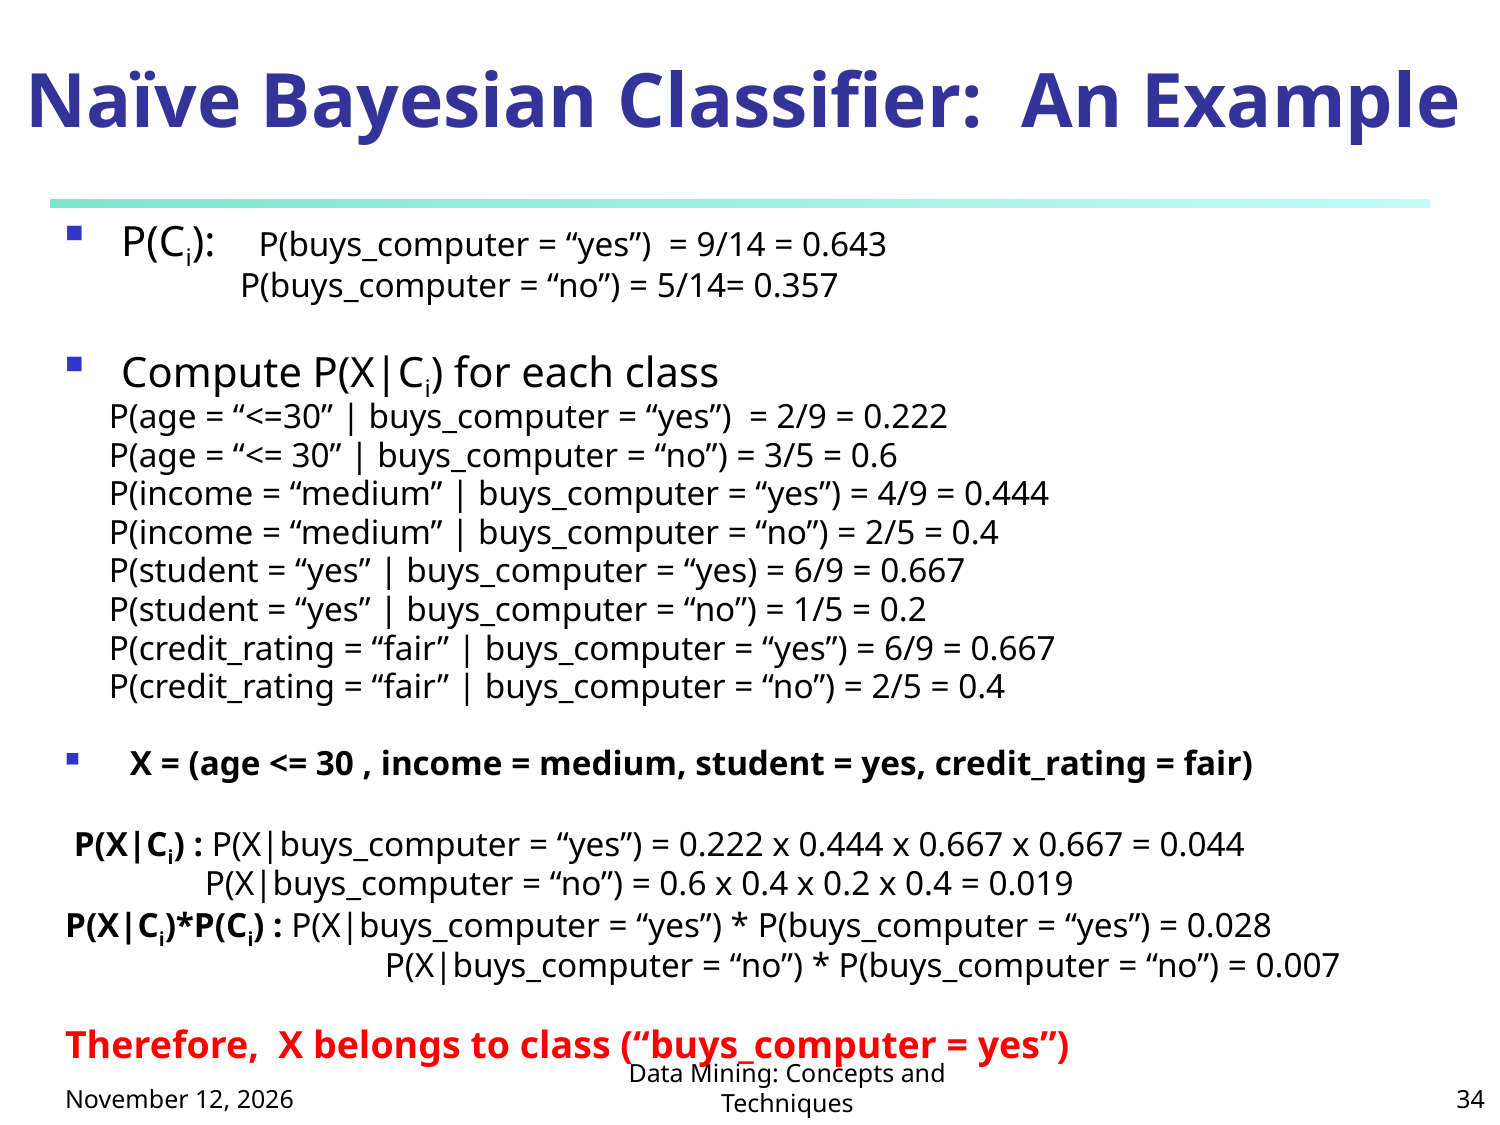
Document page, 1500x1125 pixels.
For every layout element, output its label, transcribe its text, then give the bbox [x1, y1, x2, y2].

footer Data Mining: Concepts and Techniques [549, 1062, 1026, 1125]
slide_number 34 [1187, 1062, 1500, 1125]
title Naïve Bayesian Classifier: An Example [0, 49, 1488, 151]
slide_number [49, 1062, 363, 1125]
list P(Ci): P(buys_computer = “yes”) = 9/14 = 0.643 P(buys_computer = “no”) = 5/14= 0.357 Compute P(X|Ci) for each class P(age = “<=30” | buys_computer = “yes”) = 2/9 = 0.222 P(age = “<= 30” | buys_computer = “no”) = 3/5 = 0.6 P(income = “medium” | buys_computer = “yes”) = 4/9 = 0.444 P(income = “medium” | buys_computer = “no”) = 2/5 = 0.4 P(student = “yes” | buys_computer = “yes) = 6/9 = 0.667 P(student = “yes” | buys_computer = “no”) = 1/5 = 0.2 P(credit_rating = “fair” | buys_computer = “yes”) = 6/9 = 0.667 P(credit_rating = “fair” | buys_computer = “no”) = 2/5 = 0.4 X = (age <= 30 , income = medium, student = yes, credit_rating = fair) P(X|Ci) : P(X|buys_computer = “yes”) = 0.222 x 0.444 x 0.667 x 0.667 = 0.044 P(X|buys_computer = “no”) = 0.6 x 0.4 x 0.2 x 0.4 = 0.019 P(X|Ci)*P(Ci) : P(X|buys_computer = “yes”) * P(buys_computer = “yes”) = 0.028 P(X|buys_computer = “no”) * P(buys_computer = “no”) = 0.007 Therefore, X belongs to class (“buys_computer = yes”) [49, 212, 1463, 1051]
